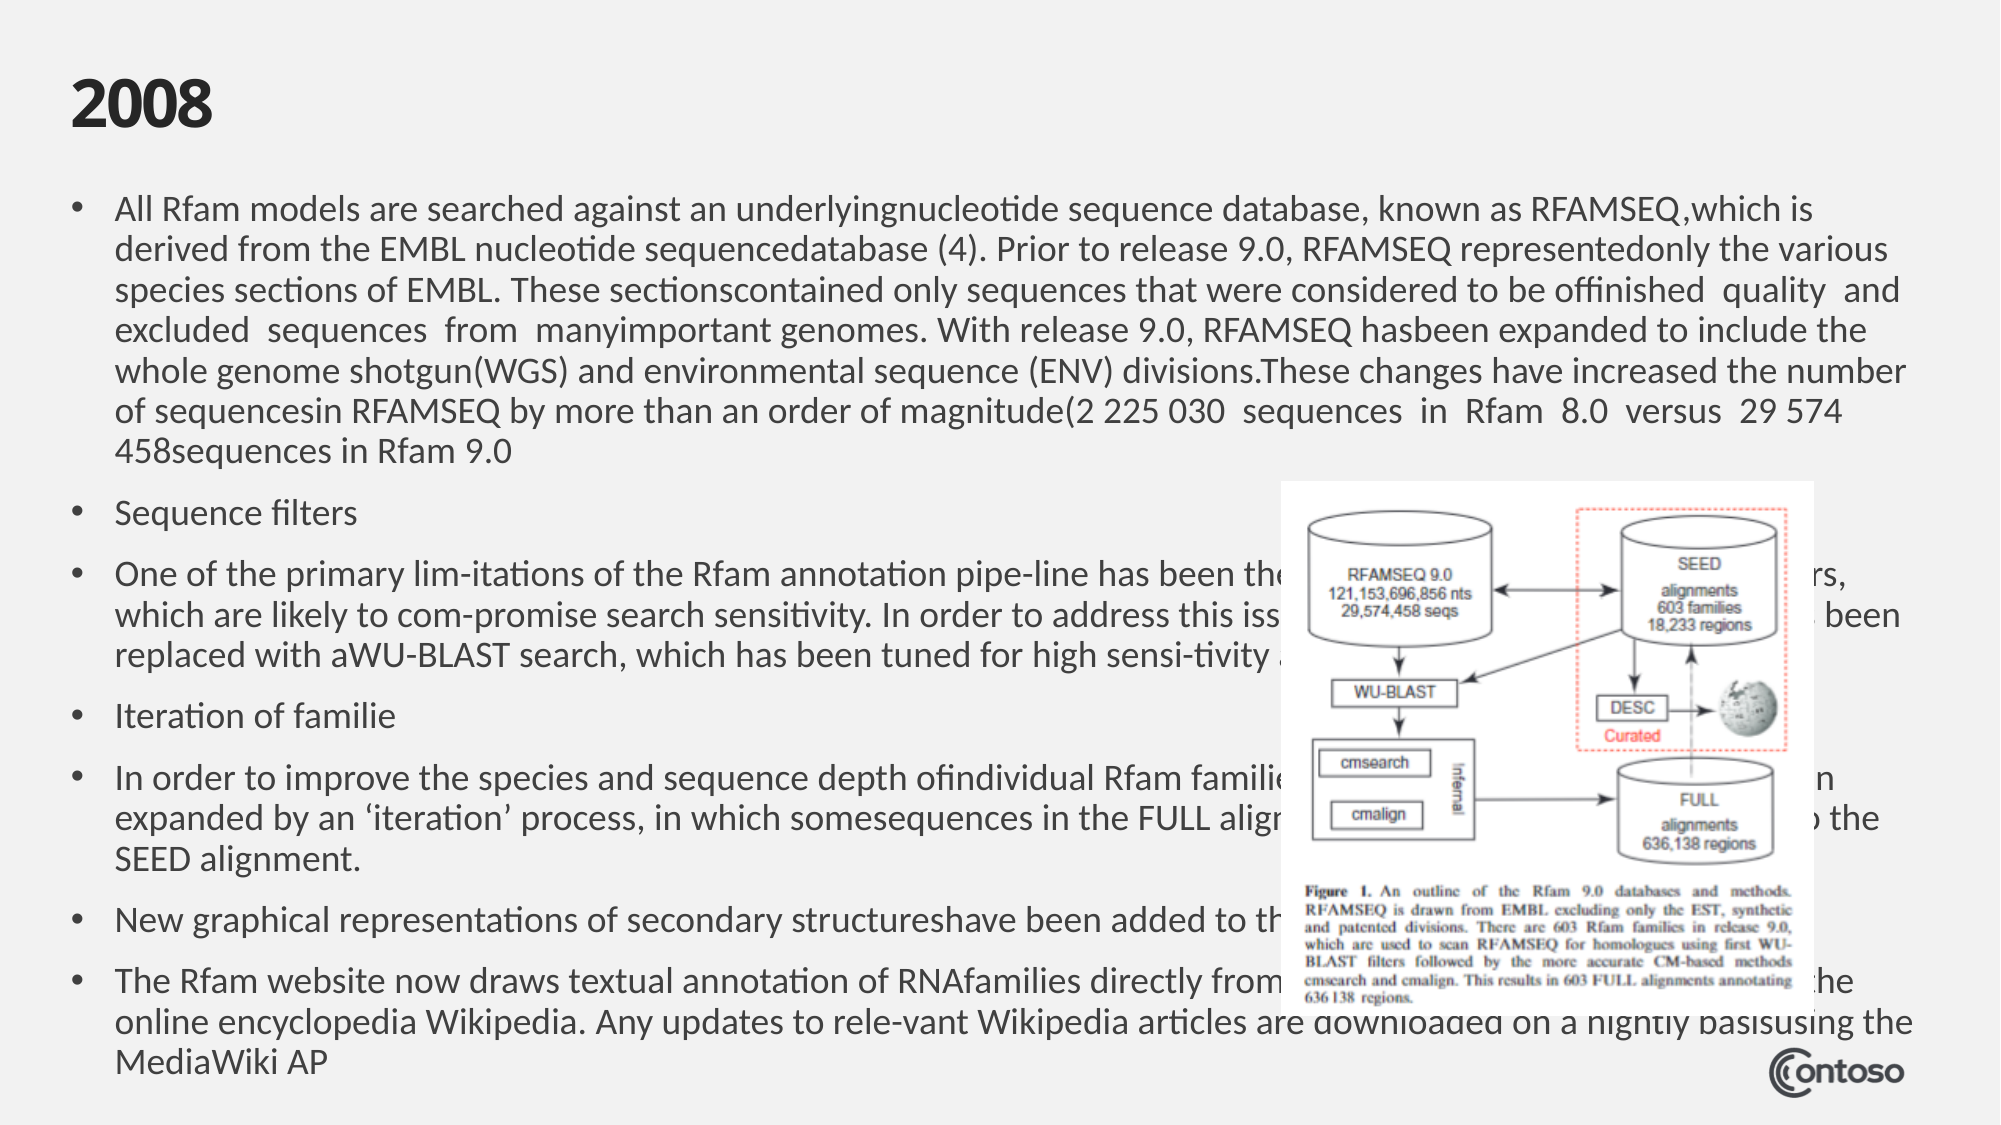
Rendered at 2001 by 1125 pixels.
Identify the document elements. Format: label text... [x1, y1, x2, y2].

list All Rfam models are searched against an underlyingnucleotide sequence database, known as RFAMSEQ,which is derived from the EMBL nucleotide sequencedatabase (4). Prior to release 9.0, RFAMSEQ representedonly the various species sections of EMBL. These sectionscontained only sequences that were considered to be offinished quality and excluded sequences from manyimportant genomes. With release 9.0, RFAMSEQ hasbeen expanded to include the whole genome shotgun(WGS) and environmental sequence (ENV) divisions.These changes have increased the number of sequencesin RFAMSEQ by more than an order of magnitude(2 225 030 sequences in Rfam 8.0 versus 29 574 458sequences in Rfam 9.0 Sequence filters One of the primary lim-itations of the Rfam annotation pipe-line has been the useof BLAST-based sequence filters, which are likely to com-promise search sensitivity. In order to address this issue atleast partially, NCBI-BLAST has been replaced with aWU-BLAST search, which has been tuned for high sensi-tivity and low sequence similarity. Iteration of familie In order to improve the species and sequence depth ofindividual Rfam families, more than 370 families havebeen expanded by an ‘iteration’ process, in which somesequences in the FULL alignment are chosen for promo-tion to the SEED alignment. New graphical representations of secondary structureshave been added to the Rfam website, The Rfam website now draws textual annotation of RNAfamilies directly from the scientific community, throughthe online encyclopedia Wikipedia. Any updates to rele-vant Wikipedia articles are downloaded on a nightly basisusing the MediaWiki AP [70, 188, 1930, 1016]
title 2008 [70, 70, 1930, 142]
picture [1281, 481, 1814, 1016]
